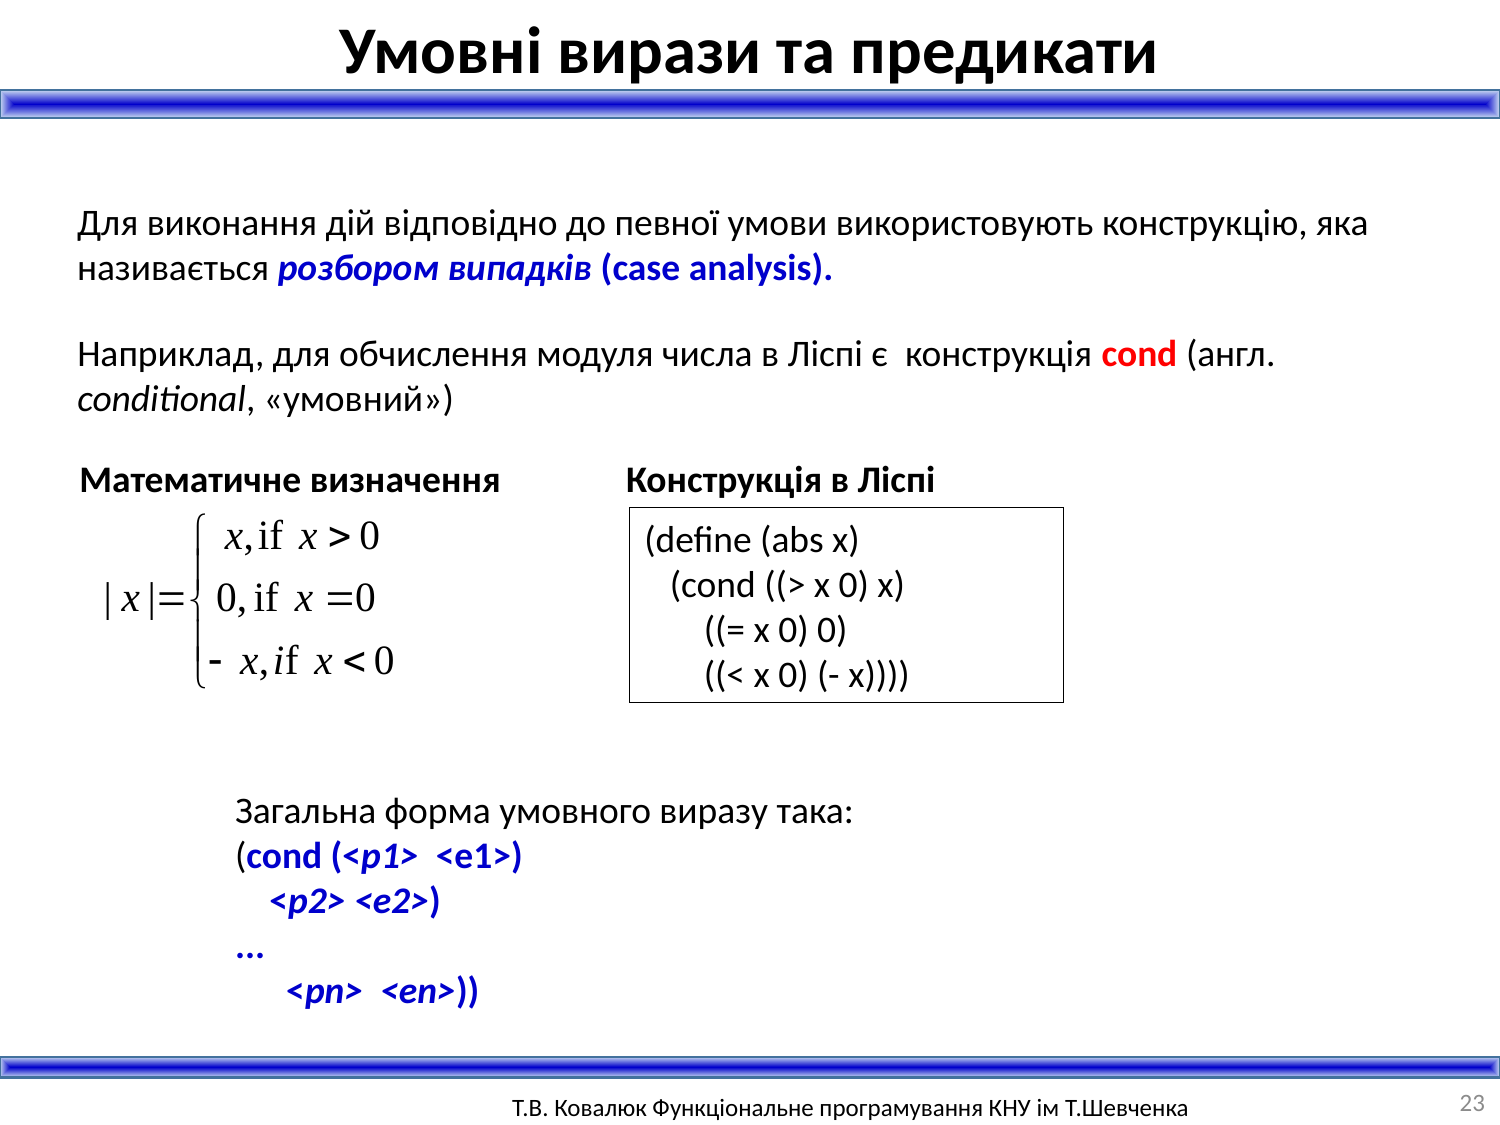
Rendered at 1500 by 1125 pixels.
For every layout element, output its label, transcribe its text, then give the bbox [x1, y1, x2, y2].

text_box Конструкція в Ліспі [611, 447, 960, 507]
text_box Загальна форма умовного виразу така: (cond (<p1> <e1>) <p2> <e2>) ... <pn> <en>)) [220, 778, 962, 1019]
text_box Для виконання дій відповідно до певної умови використовують конструкцію, яка називається розбором випадків (case analysis). [62, 190, 1500, 296]
slide_number 23 [1396, 1077, 1500, 1125]
text_box (define (abs x) (cond ((> x 0) x) ((= x 0) 0) ((< x 0) (- x)))) [629, 507, 1064, 703]
text_box Математичне визначення [64, 447, 517, 507]
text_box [99, 504, 401, 699]
text_box Наприклад, для обчислення модуля числа в Ліспі є конструкція cond (англ. conditional, «умовний») [62, 321, 1375, 427]
text_box Умовні вирази та предикати [0, 1, 1500, 95]
